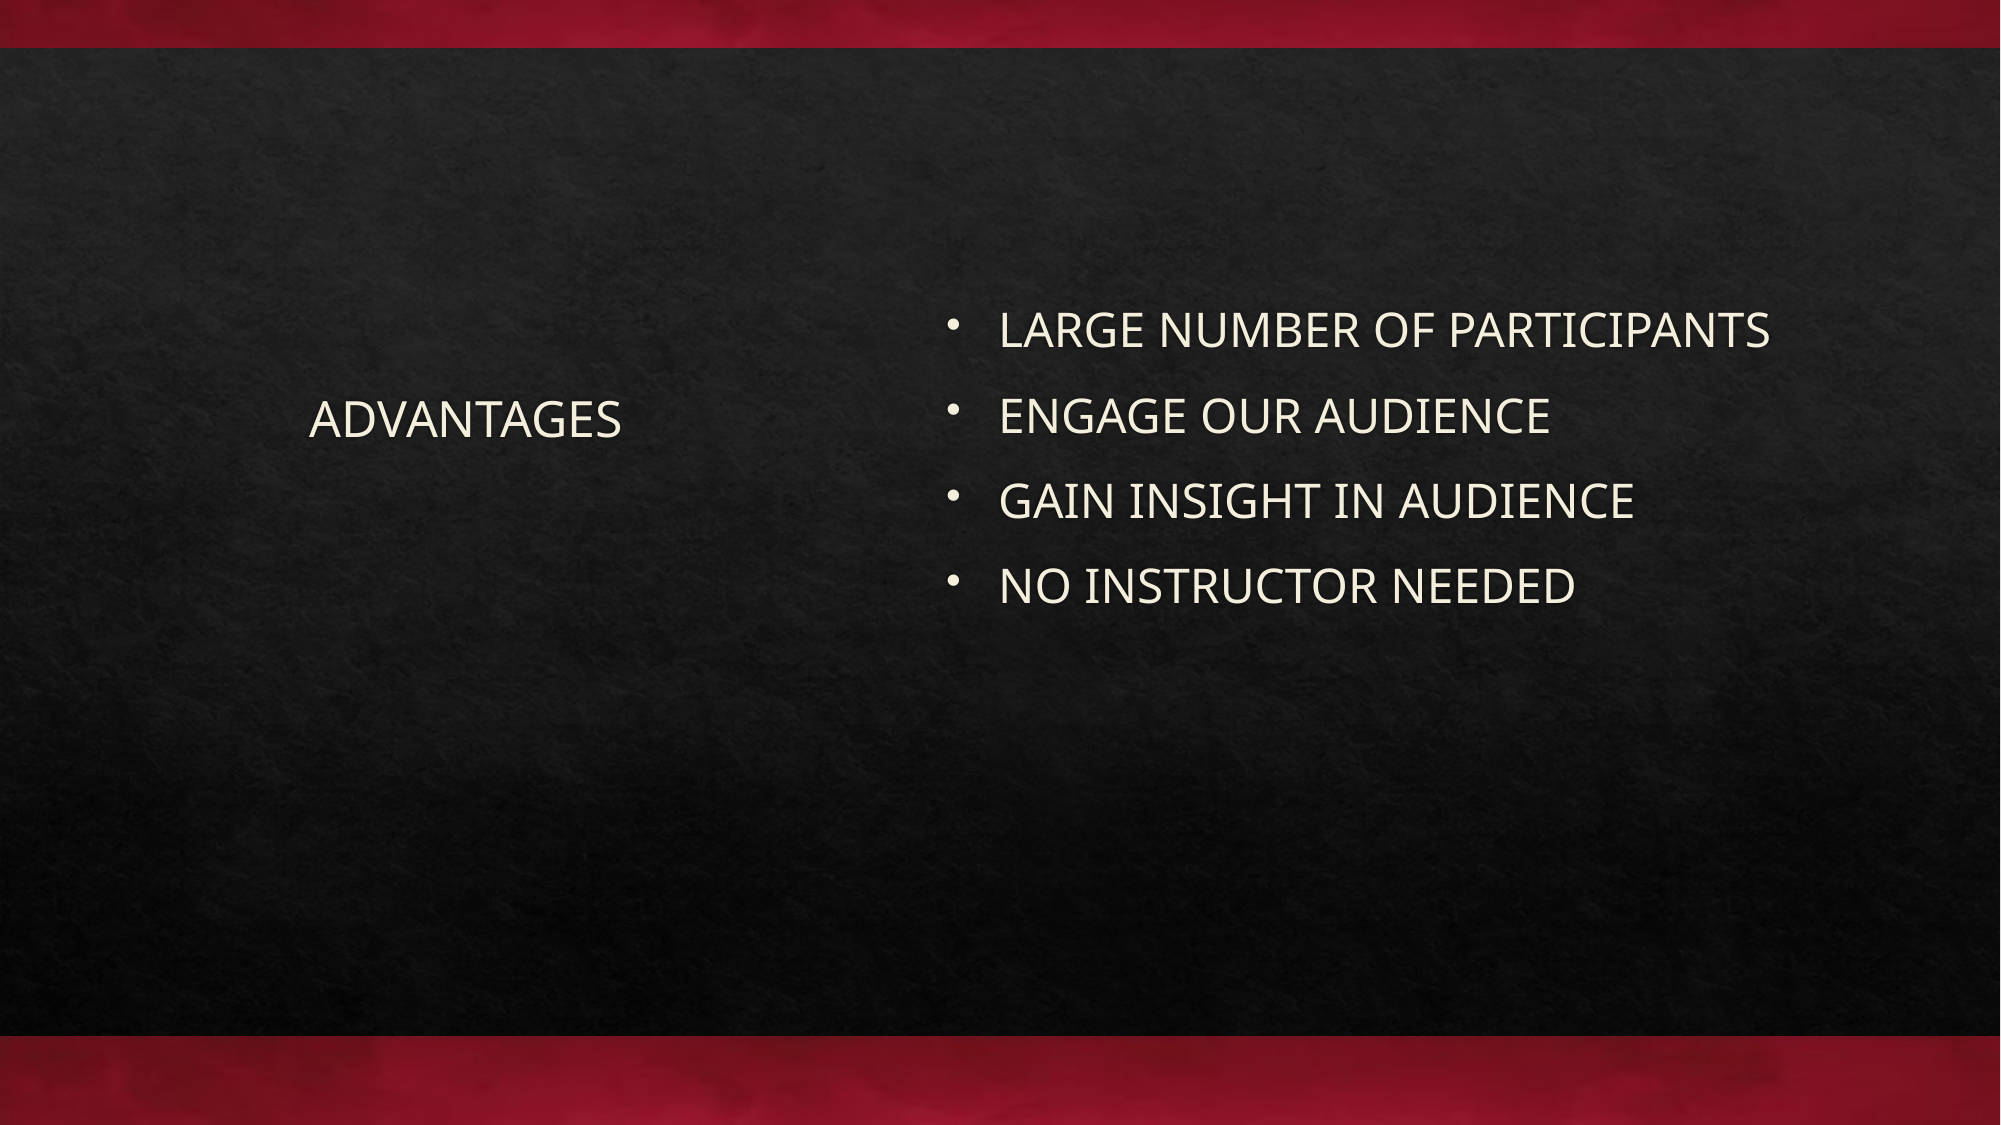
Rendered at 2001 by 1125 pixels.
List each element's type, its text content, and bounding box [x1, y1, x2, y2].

title ADVANTAGES [192, 362, 741, 552]
picture [0, 0, 2000, 48]
list LARGE NUMBER OF PARTICIPANTS ENGAGE OUR AUDIENCE GAIN INSIGHT IN AUDIENCE NO INSTRUCTOR NEEDED [926, 206, 1901, 835]
picture [0, 1035, 2000, 1125]
